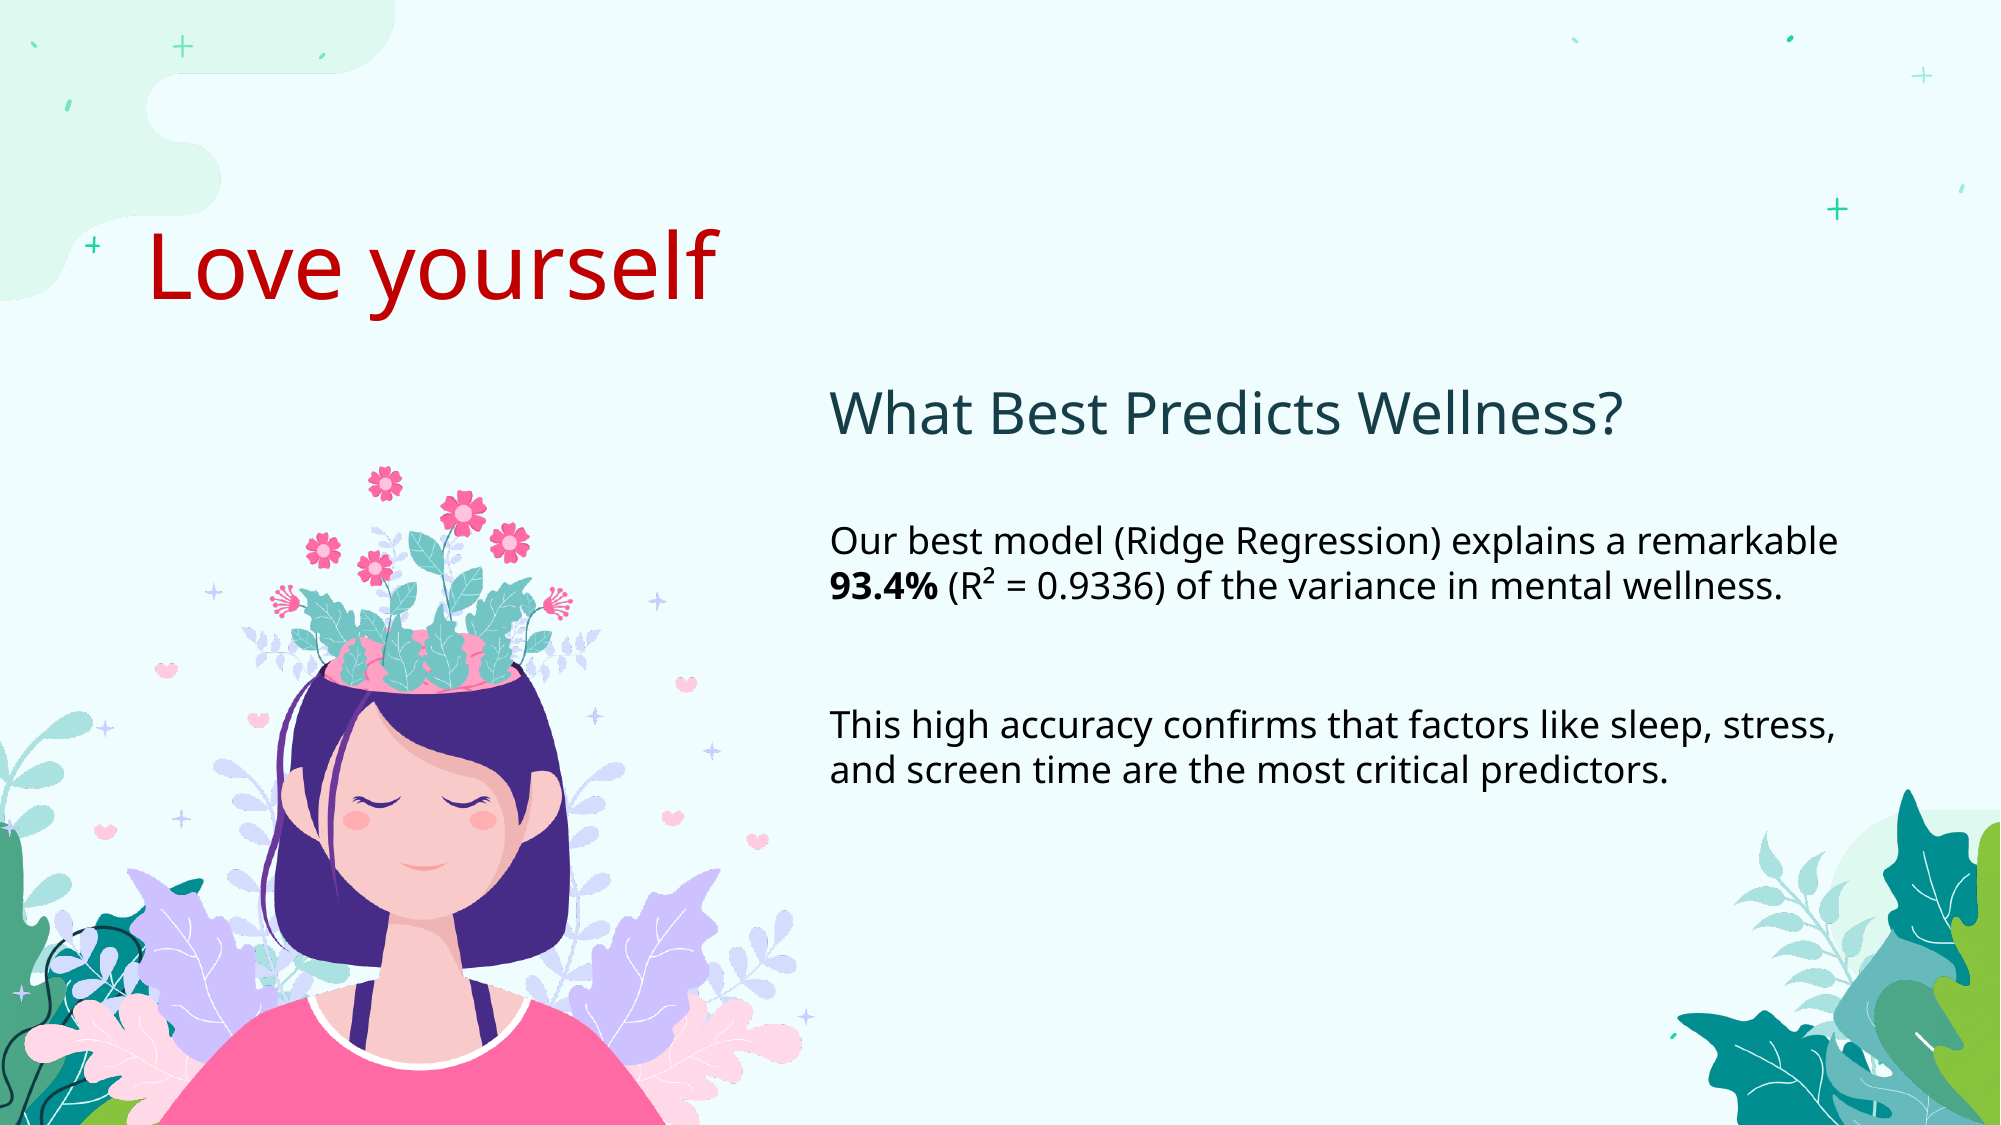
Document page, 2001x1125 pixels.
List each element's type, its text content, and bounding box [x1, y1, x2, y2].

text_box This high accuracy confirms that factors like sleep, stress, and screen time are the most critical predictors. [815, 693, 1913, 799]
text_box What Best Predicts Wellness? [814, 368, 1741, 454]
text_box Love yourself [0, 200, 863, 326]
picture [0, 466, 815, 1125]
text_box Our best model (Ridge Regression) explains a remarkable 93.4% (R² = 0.9336) of the variance in mental wellness. [815, 509, 1913, 615]
picture [0, 0, 396, 200]
picture [1677, 789, 2000, 1125]
